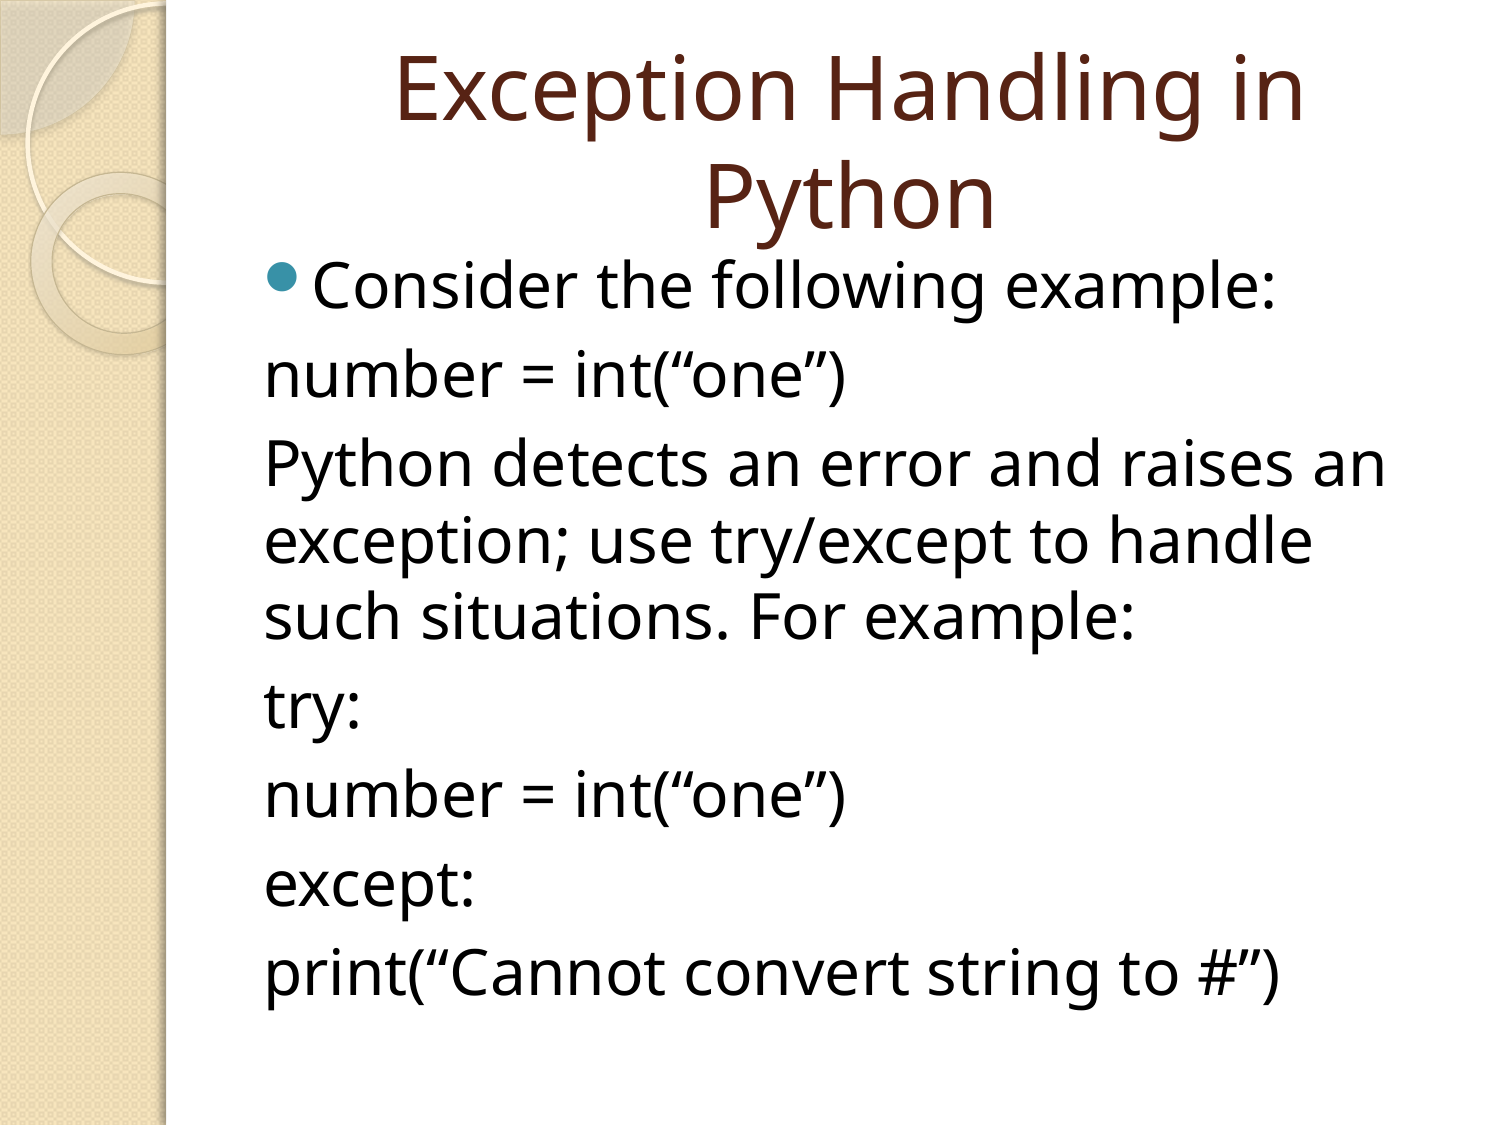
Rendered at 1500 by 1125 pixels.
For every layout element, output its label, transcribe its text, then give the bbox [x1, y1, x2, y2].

list Consider the following example: number = int(“one”) Python detects an error and raises an exception; use try/except to handle such situations. For example: try: number = int(“one”) except: print(“Cannot convert string to #”) [235, 237, 1466, 1025]
title Exception Handling in Python [235, 45, 1466, 233]
